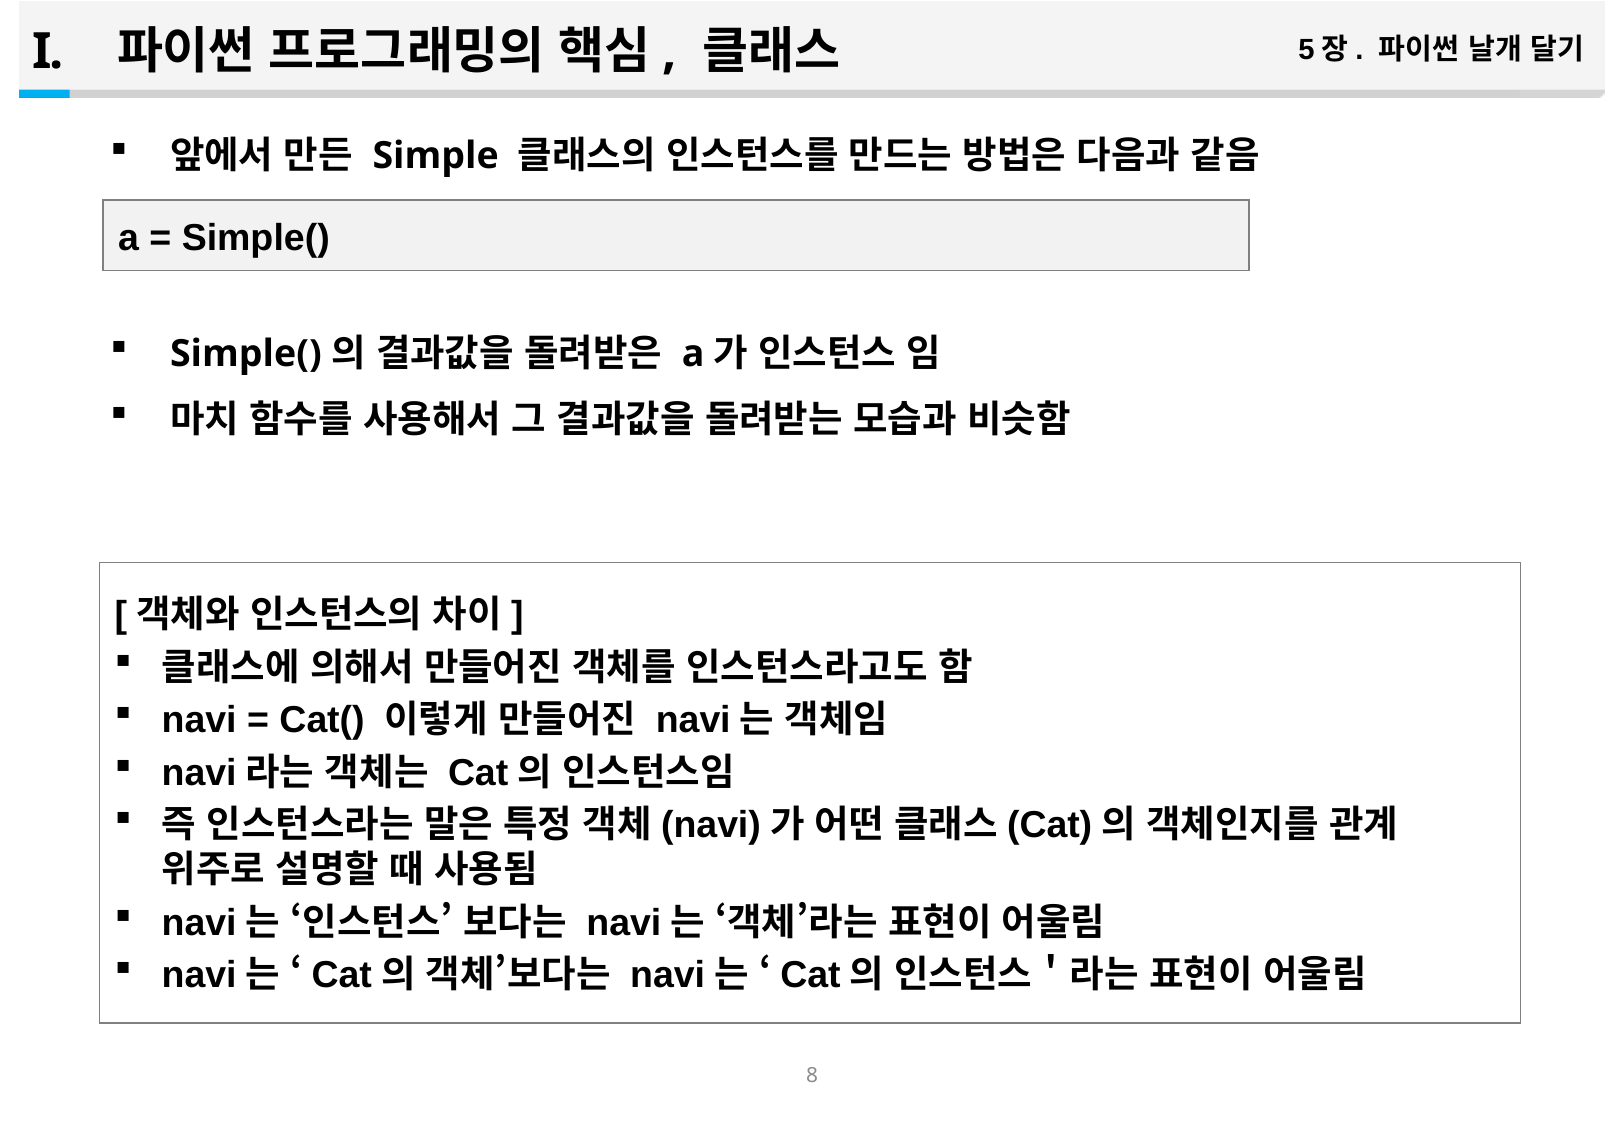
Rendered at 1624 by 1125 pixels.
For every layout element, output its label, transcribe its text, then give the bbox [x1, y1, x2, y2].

text_box a = Simple() [103, 200, 1250, 271]
list 파이썬 프로그래밍의 핵심, 클래스 [17, 11, 1167, 85]
text_box 5장. 파이썬 날개 달기 [1283, 22, 1600, 73]
slide_number 7 [622, 1045, 1002, 1106]
text_box 앞에서 만든 Simple 클래스의 인스턴스를 만드는 방법은 다음과 같음 Simple()의 결과값을 돌려받은 a가 인스턴스 임 마치 함수를 사용해서 그 결과값을 돌려받는 모습과 비슷함 [20, 123, 1602, 448]
text_box [객체와 인스턴스의 차이] 클래스에 의해서 만들어진 객체를 인스턴스라고도 함 navi = Cat() 이렇게 만들어진 navi는 객체임 navi라는 객체는 Cat의 인스턴스임 즉 인스턴스라는 말은 특정 객체(navi)가 어떤 클래스(Cat)의 객체인지를 관계 위주로 설명할 때 사용됨 navi는 ‘인스턴스’ 보다는 navi는 ‘객체’라는 표현이 어울림 navi는 ‘Cat의 객체’보다는 navi는 ‘Cat의 인스턴스＇라는 표현이 어울림 [99, 562, 1521, 1024]
picture [19, 1, 1605, 98]
